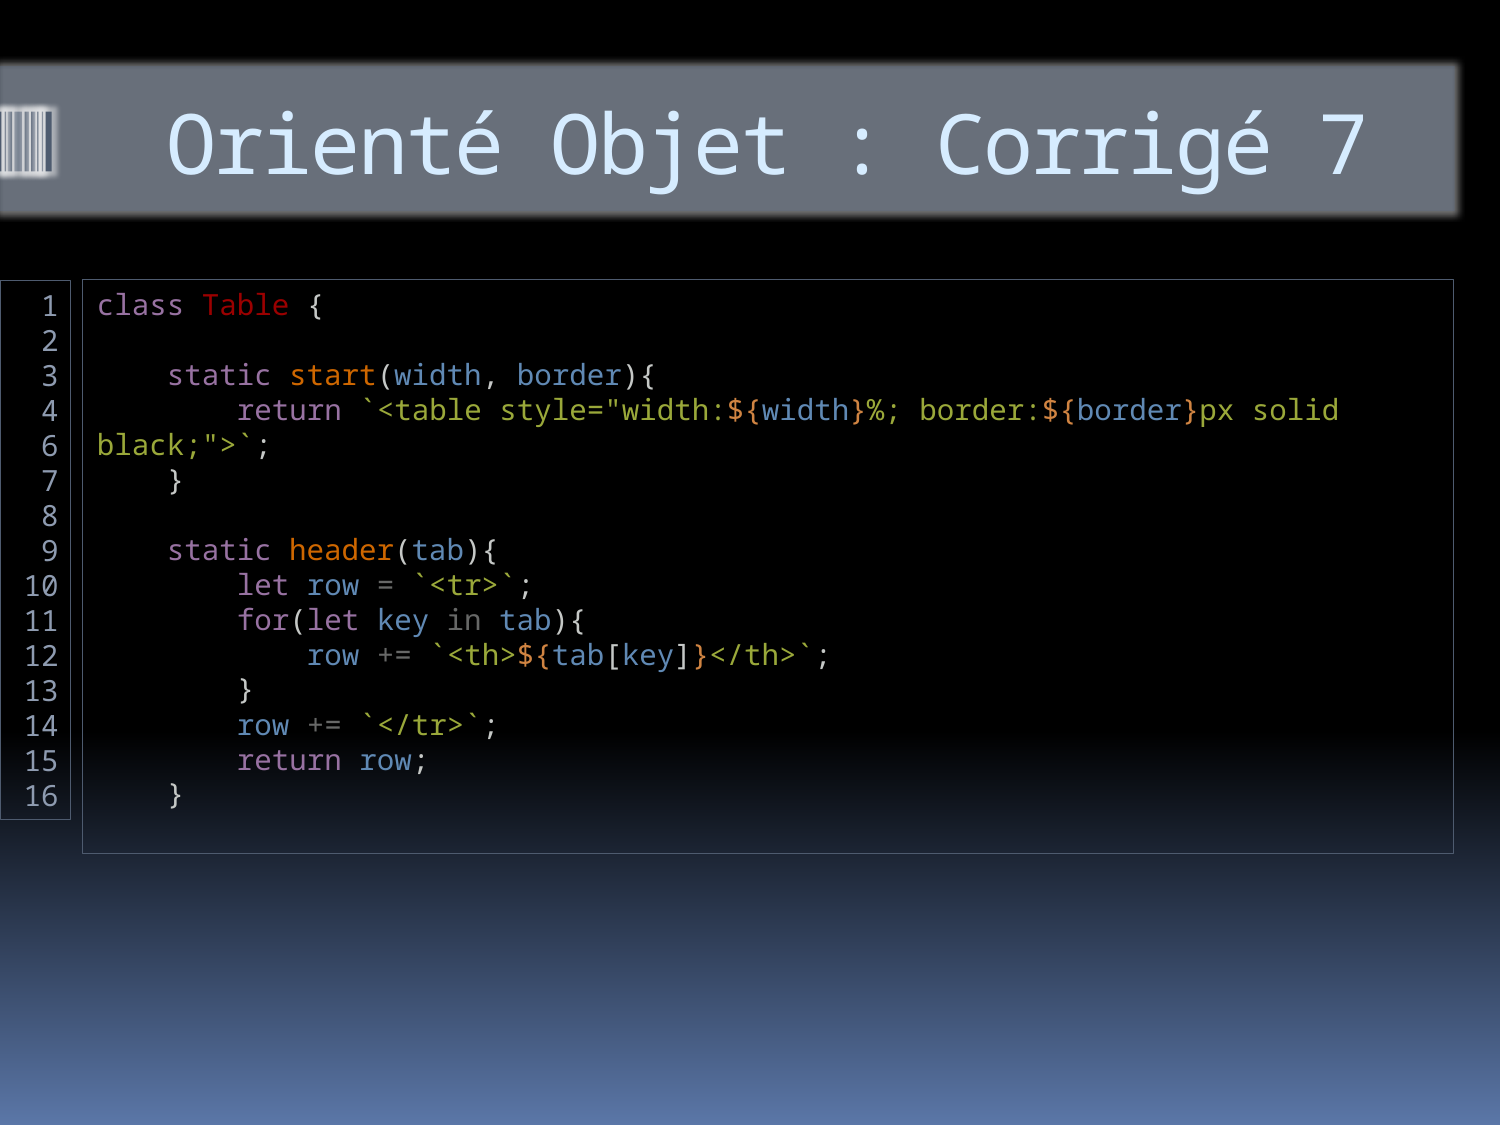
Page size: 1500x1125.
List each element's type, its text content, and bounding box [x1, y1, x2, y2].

text_box class Table { static start(width, border){ return `<table style="width:${width}%; border:${border}px solid black;">`; } static header(tab){ let row = `<tr>`; for(let key in tab){ row += `<th>${tab[key]}</th>`; } row += `</tr>`; return row; } [82, 278, 1454, 854]
text_box 1 2 3 4 6 7 8 9 10 11 12 13 14 15 16 [0, 280, 71, 820]
title Orienté Objet : Corrigé 7 [82, 83, 1454, 234]
